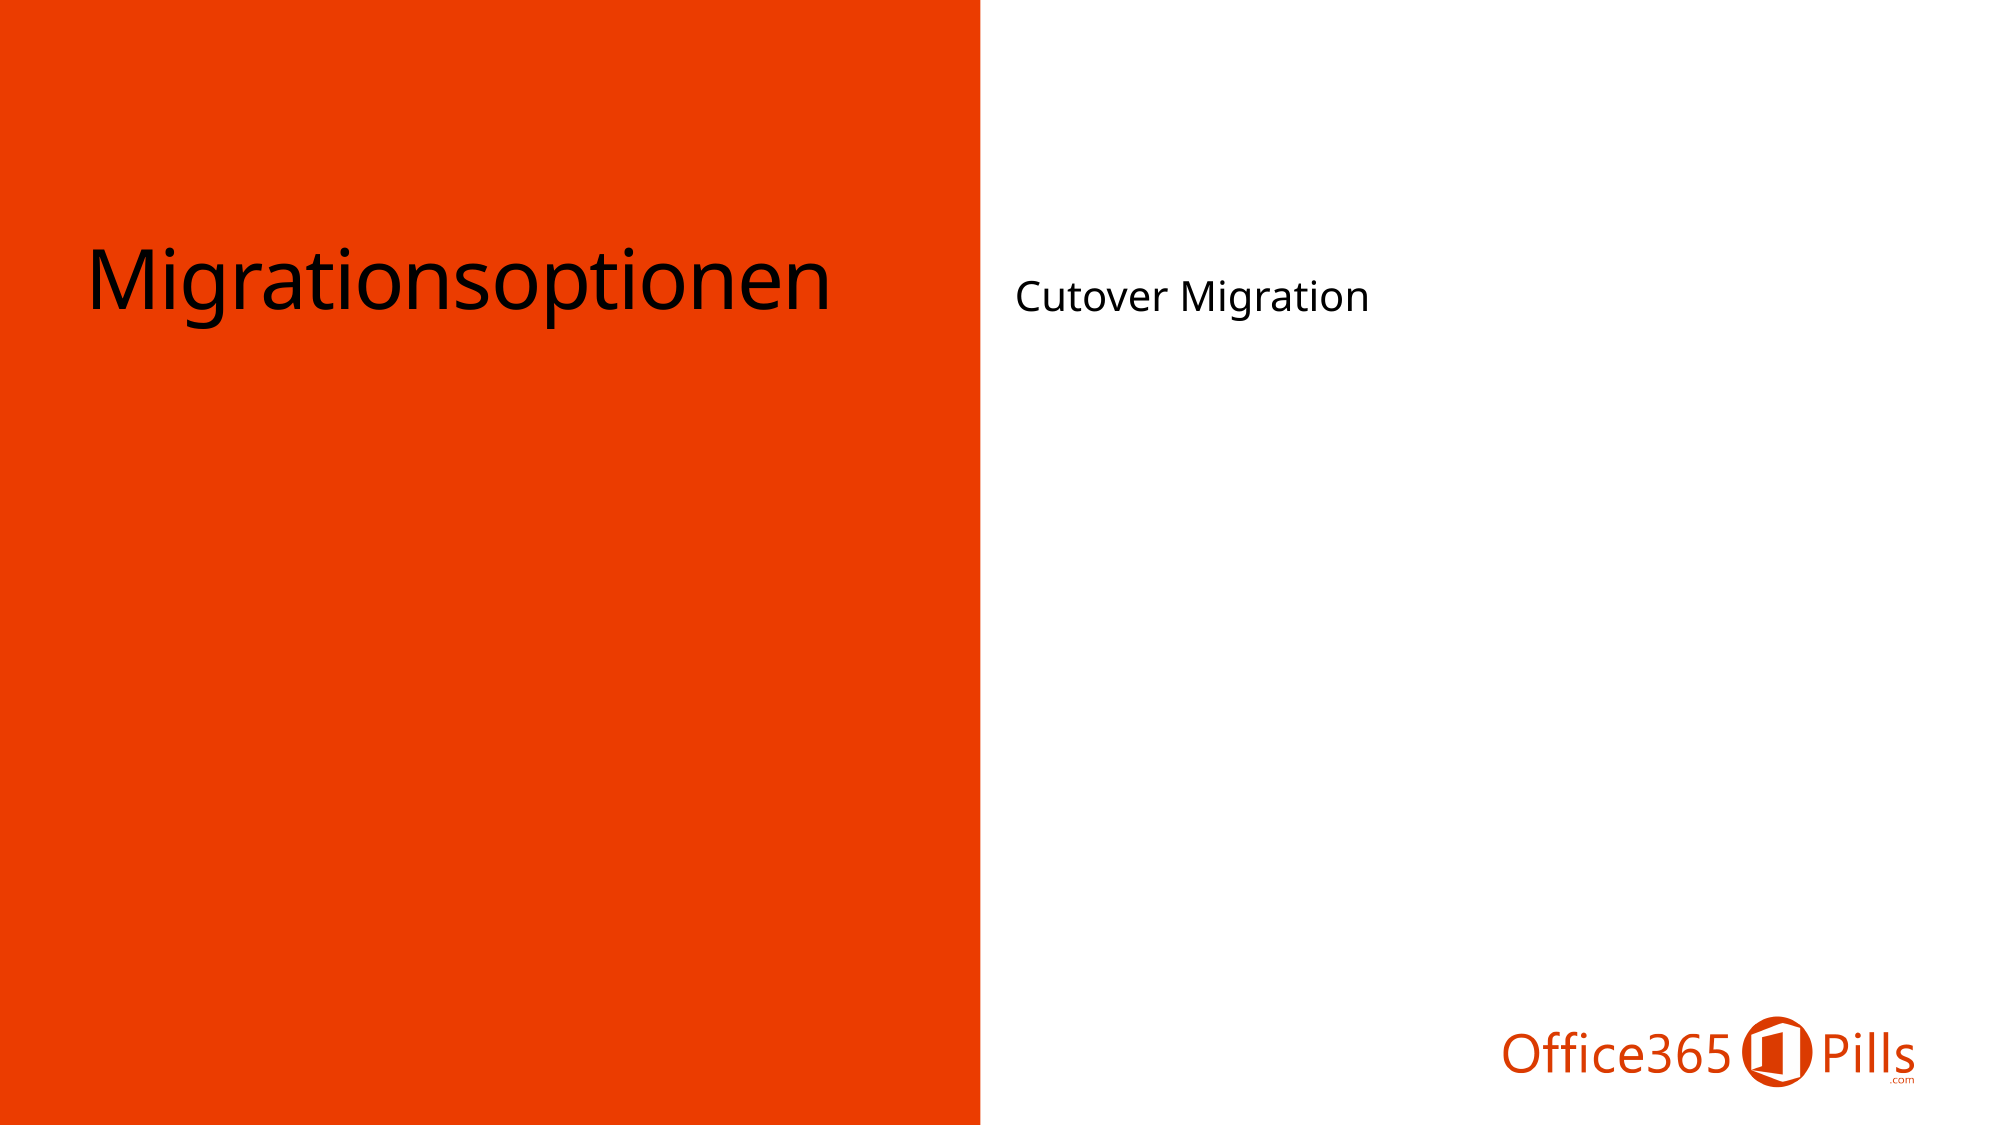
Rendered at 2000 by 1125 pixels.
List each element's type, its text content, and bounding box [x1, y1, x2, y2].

list Migrationsoptionen [85, 237, 944, 511]
list Cutover Migration [1015, 275, 1915, 331]
picture [1500, 994, 1920, 1111]
